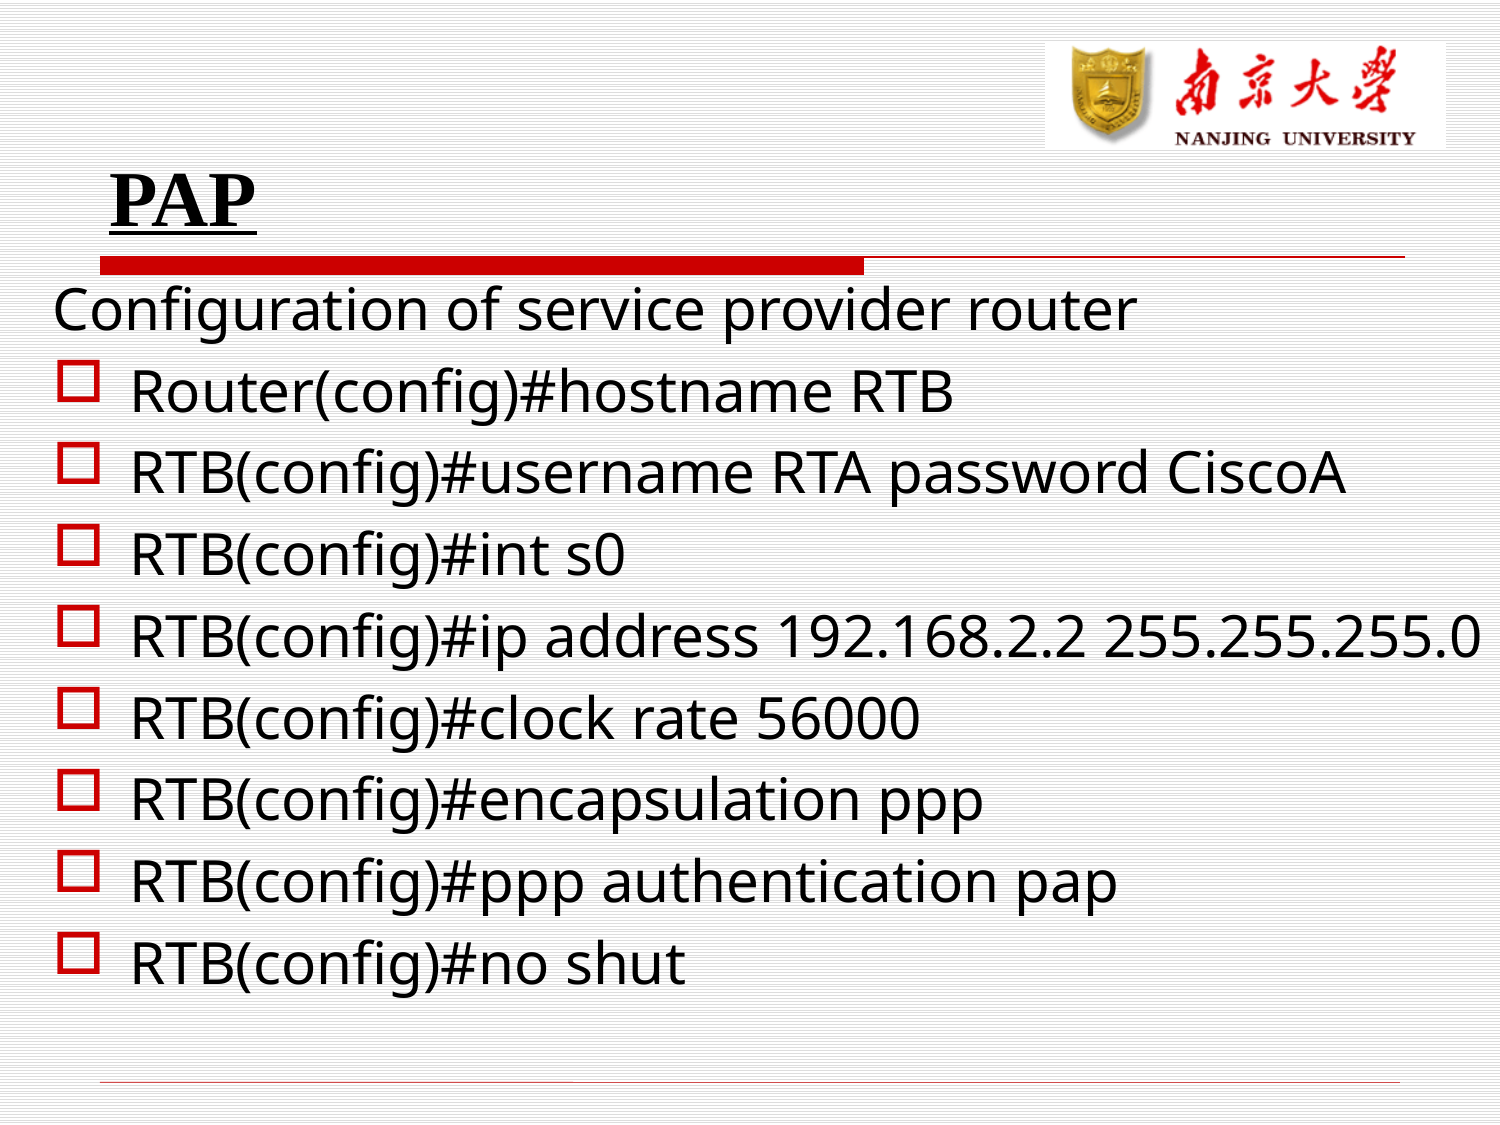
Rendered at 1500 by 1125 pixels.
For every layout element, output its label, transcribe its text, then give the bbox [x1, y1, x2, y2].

picture [1045, 42, 1446, 148]
title PAP [94, 50, 1407, 250]
list Configuration of service provider router Router(config)#hostname RTB RTB(config)#username RTA password CiscoA RTB(config)#int s0 RTB(config)#ip address 192.168.2.2 255.255.255.0 RTB(config)#clock rate 56000 RTB(config)#encapsulation ppp RTB(config)#ppp authentication pap RTB(config)#no shut [37, 264, 1500, 1071]
